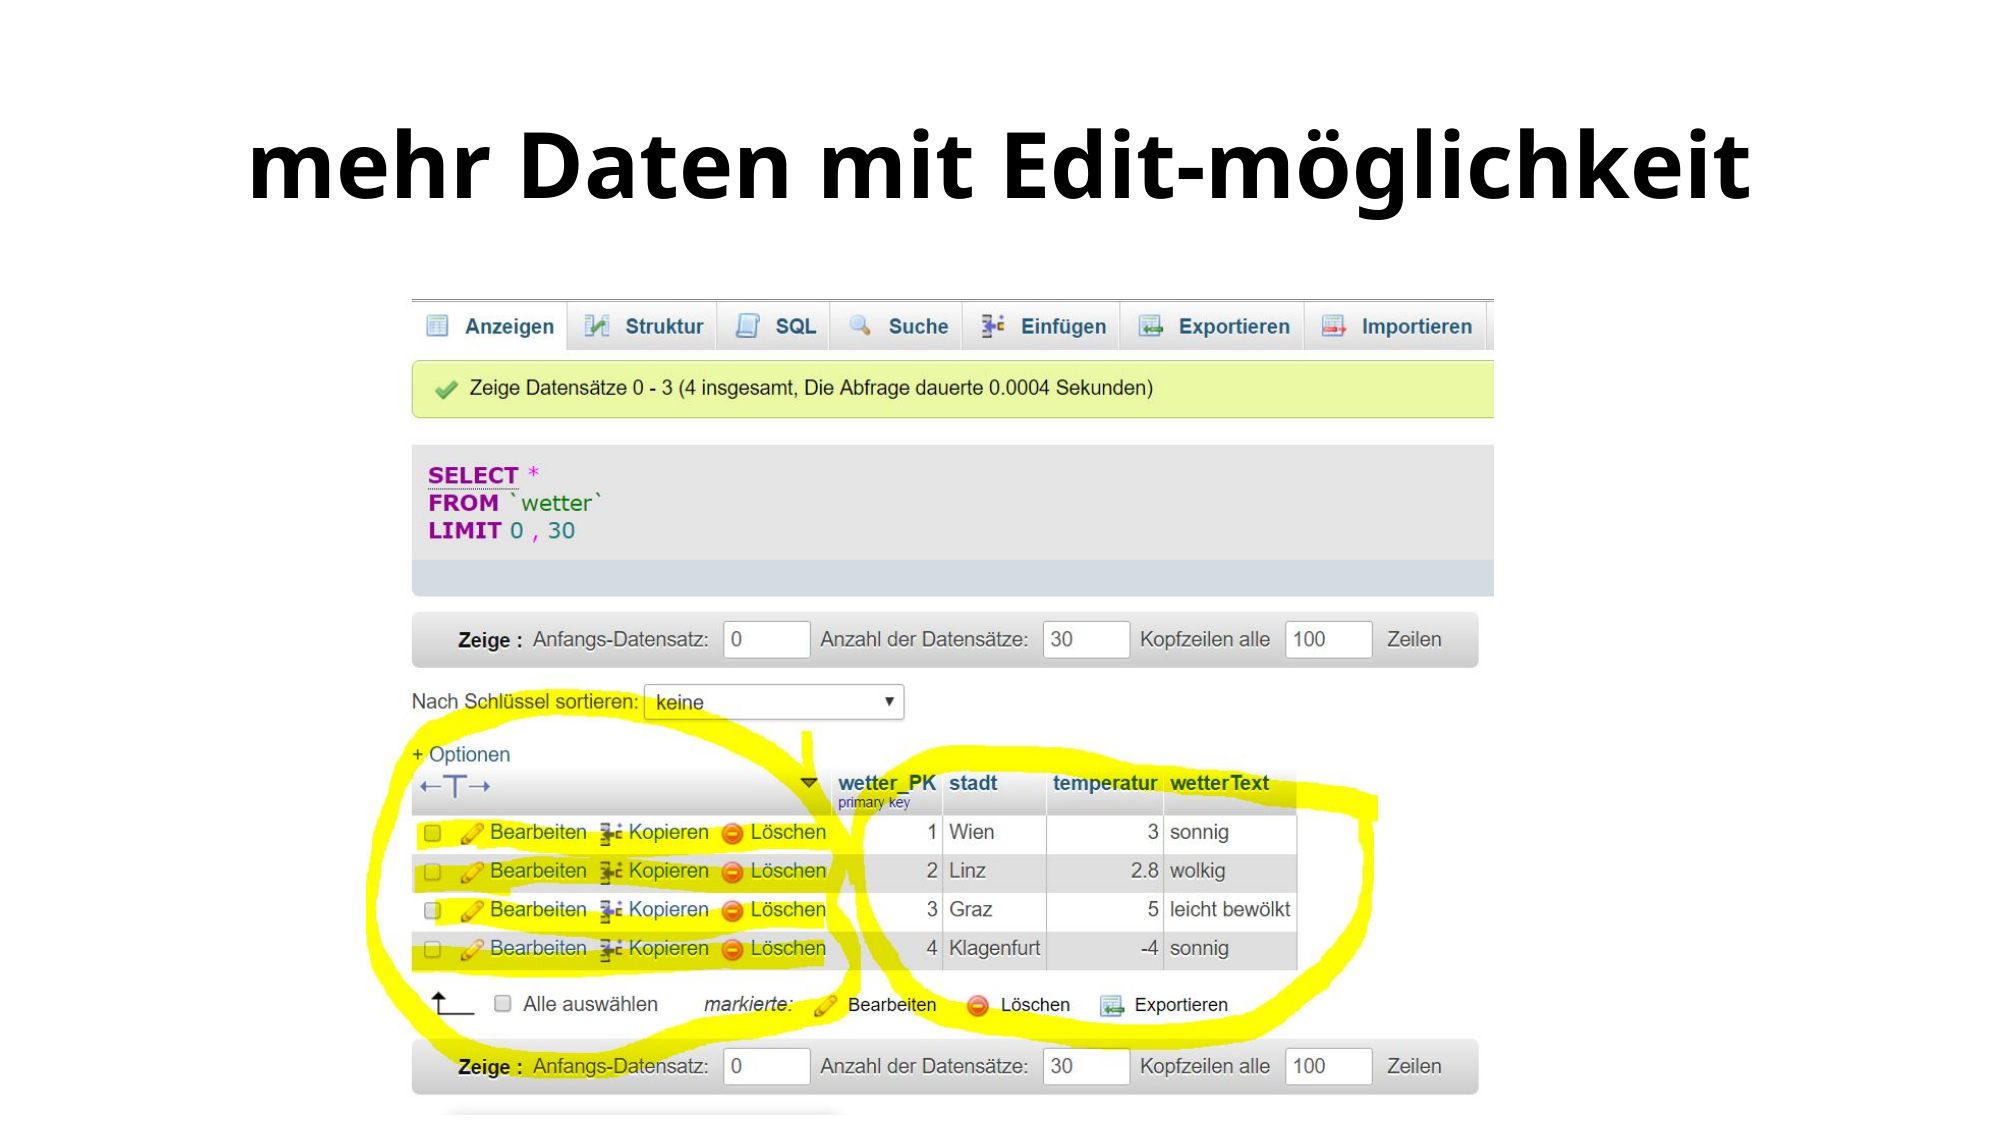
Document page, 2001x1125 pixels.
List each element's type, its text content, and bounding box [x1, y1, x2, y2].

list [366, 299, 1494, 1115]
title mehr Daten mit Edit-möglichkeit [137, 59, 1863, 278]
